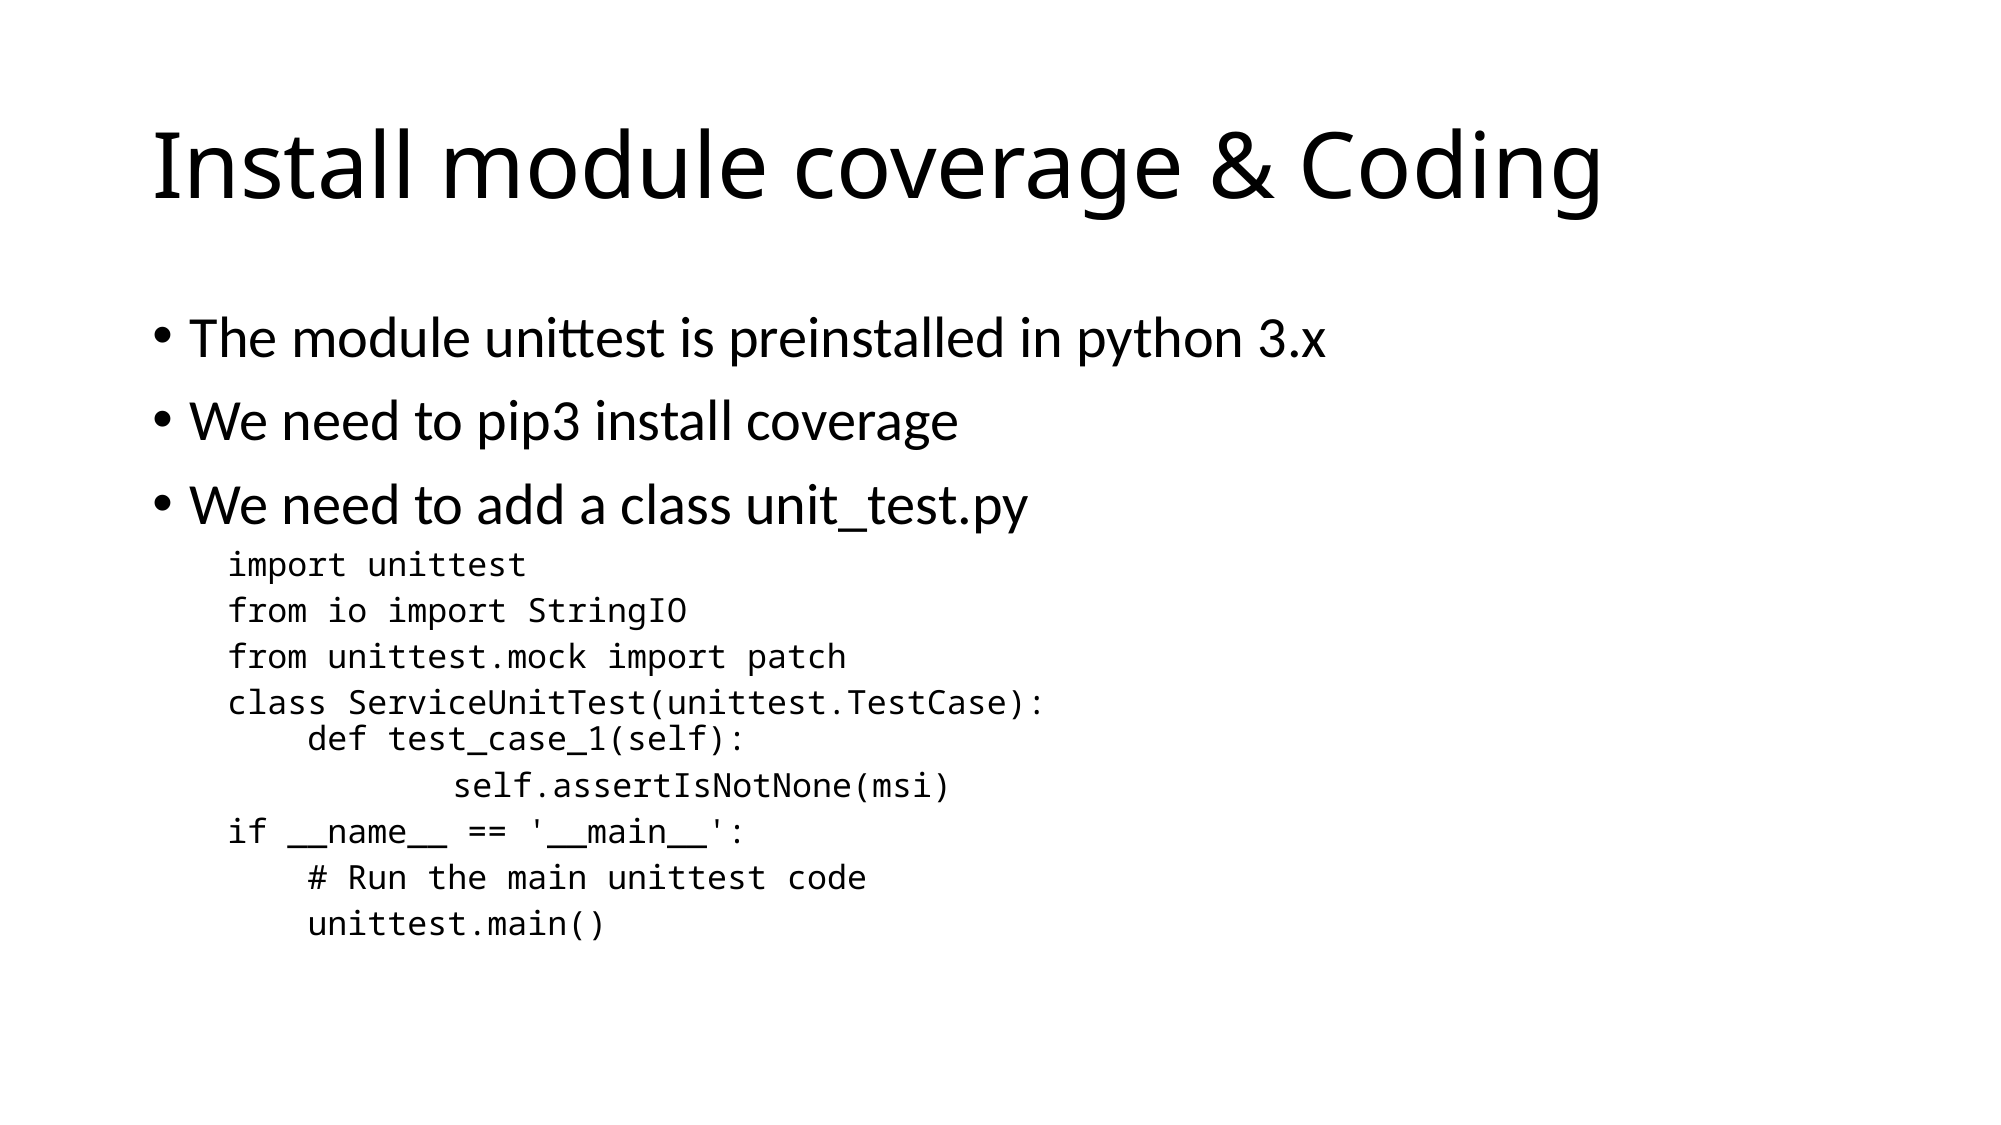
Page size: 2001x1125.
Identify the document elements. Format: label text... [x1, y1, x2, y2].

title Install module coverage & Coding [137, 59, 1863, 278]
list The module unittest is preinstalled in python 3.x We need to pip3 install coverage We need to add a class unit_test.py import unittest from io import StringIO from unittest.mock import patch class ServiceUnitTest(unittest.TestCase): def test_case_1(self): self.assertIsNotNone(msi) if __name__ == '__main__': # Run the main unittest code unittest.main() [137, 299, 1863, 1014]
